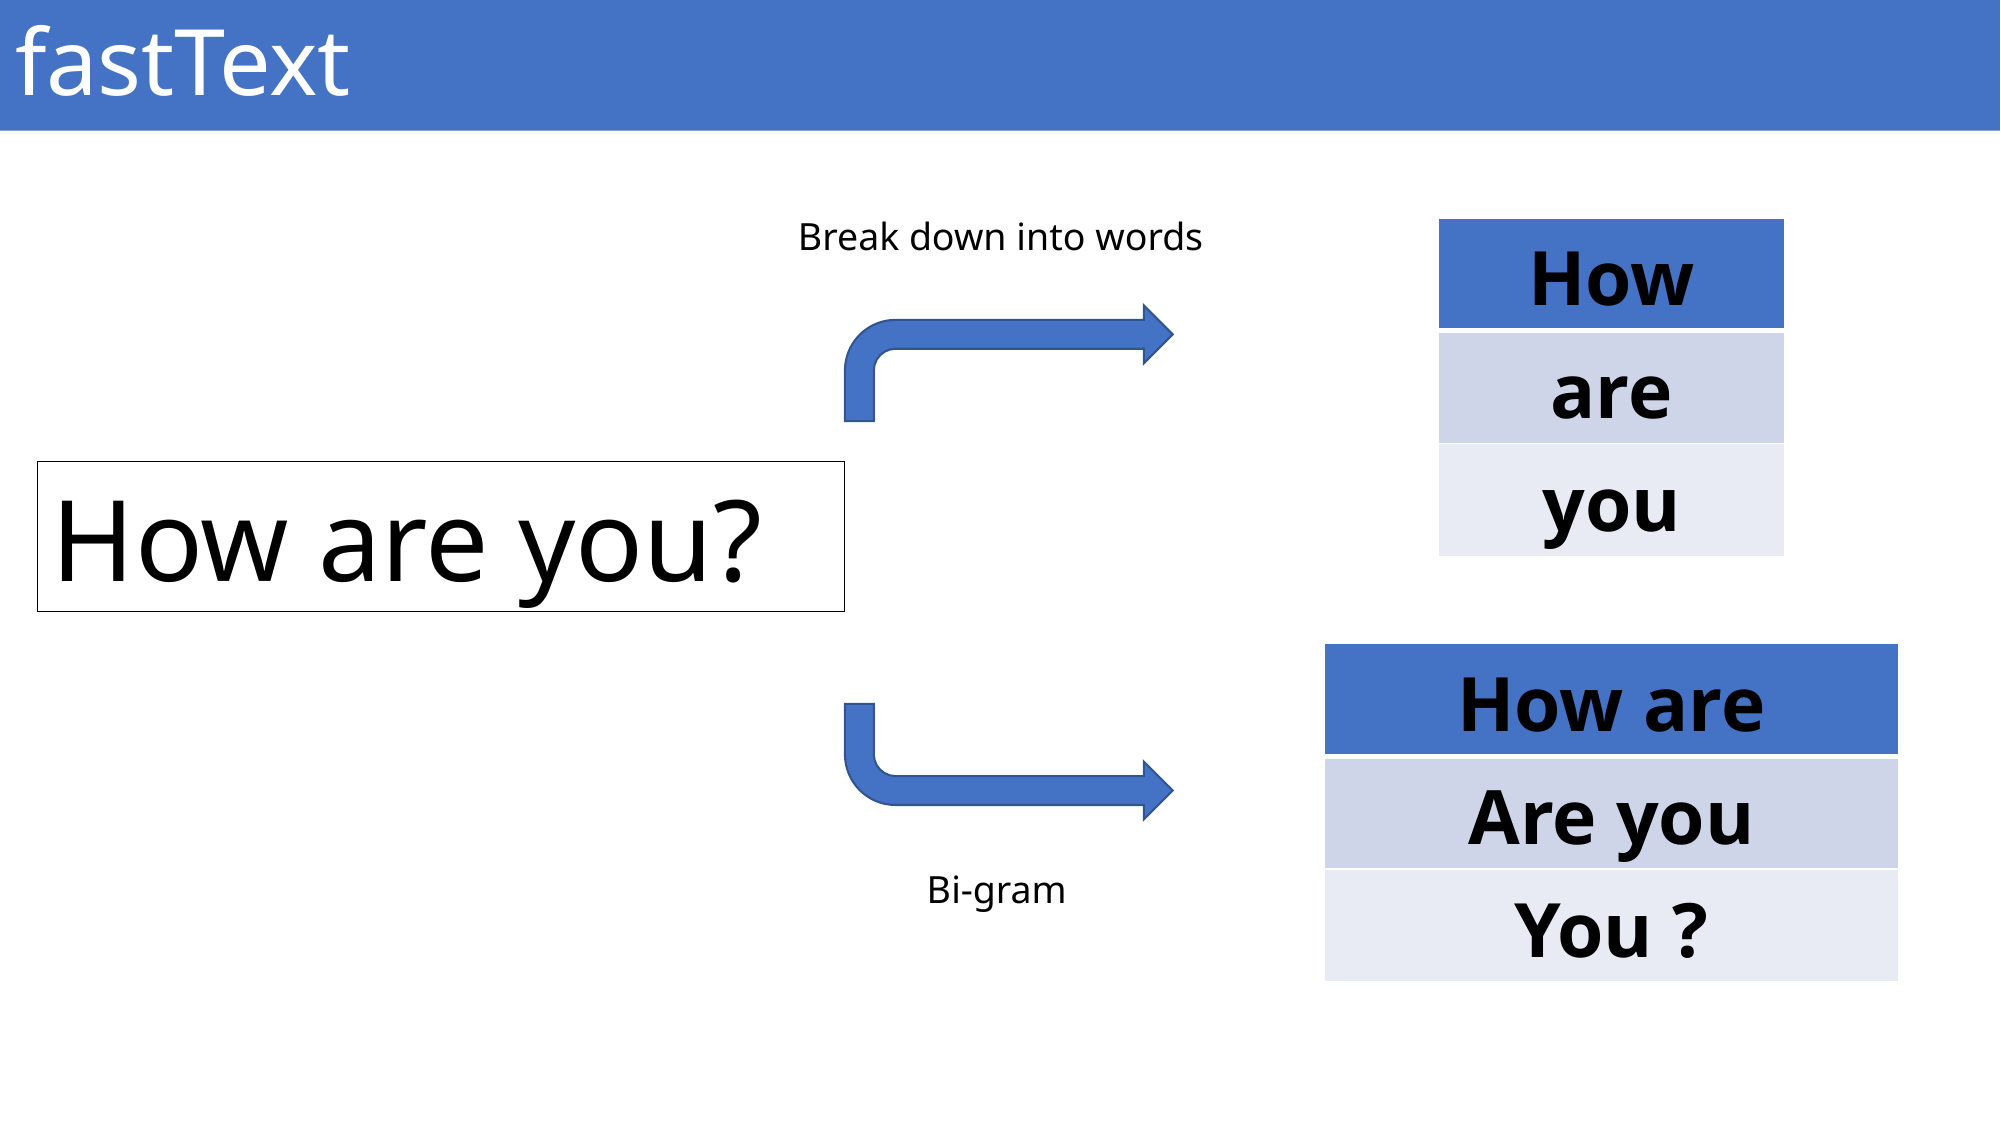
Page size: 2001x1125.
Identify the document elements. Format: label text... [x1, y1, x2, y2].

table_cell You ? [1325, 870, 1898, 981]
table_cell Are you [1325, 759, 1898, 868]
table_cell are [1439, 333, 1784, 443]
table_cell you [1439, 444, 1784, 556]
text_box [843, 702, 1175, 822]
text_box [843, 303, 1175, 423]
table_header How [1439, 219, 1784, 328]
text_box Bi-gram [911, 858, 1106, 919]
title fastText [0, 0, 2000, 131]
table_header How are [1325, 644, 1898, 754]
text_box Break down into words [783, 205, 1235, 266]
text_box How are you? [37, 461, 845, 612]
